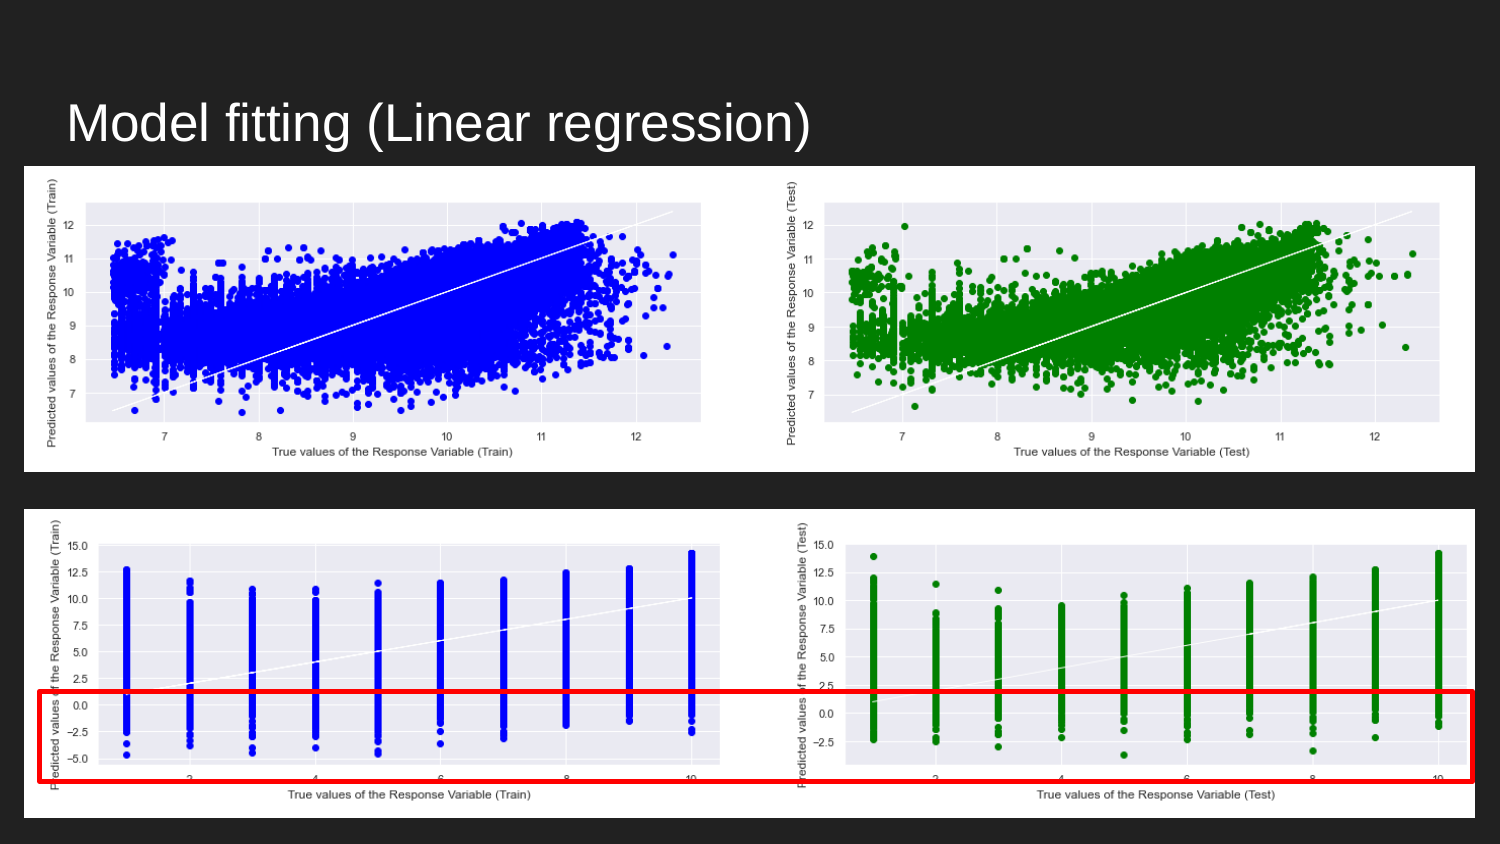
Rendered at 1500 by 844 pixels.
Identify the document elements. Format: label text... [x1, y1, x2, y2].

title Model fitting (Linear regression) [51, 72, 1449, 165]
picture [24, 166, 1476, 472]
picture [24, 508, 1476, 818]
